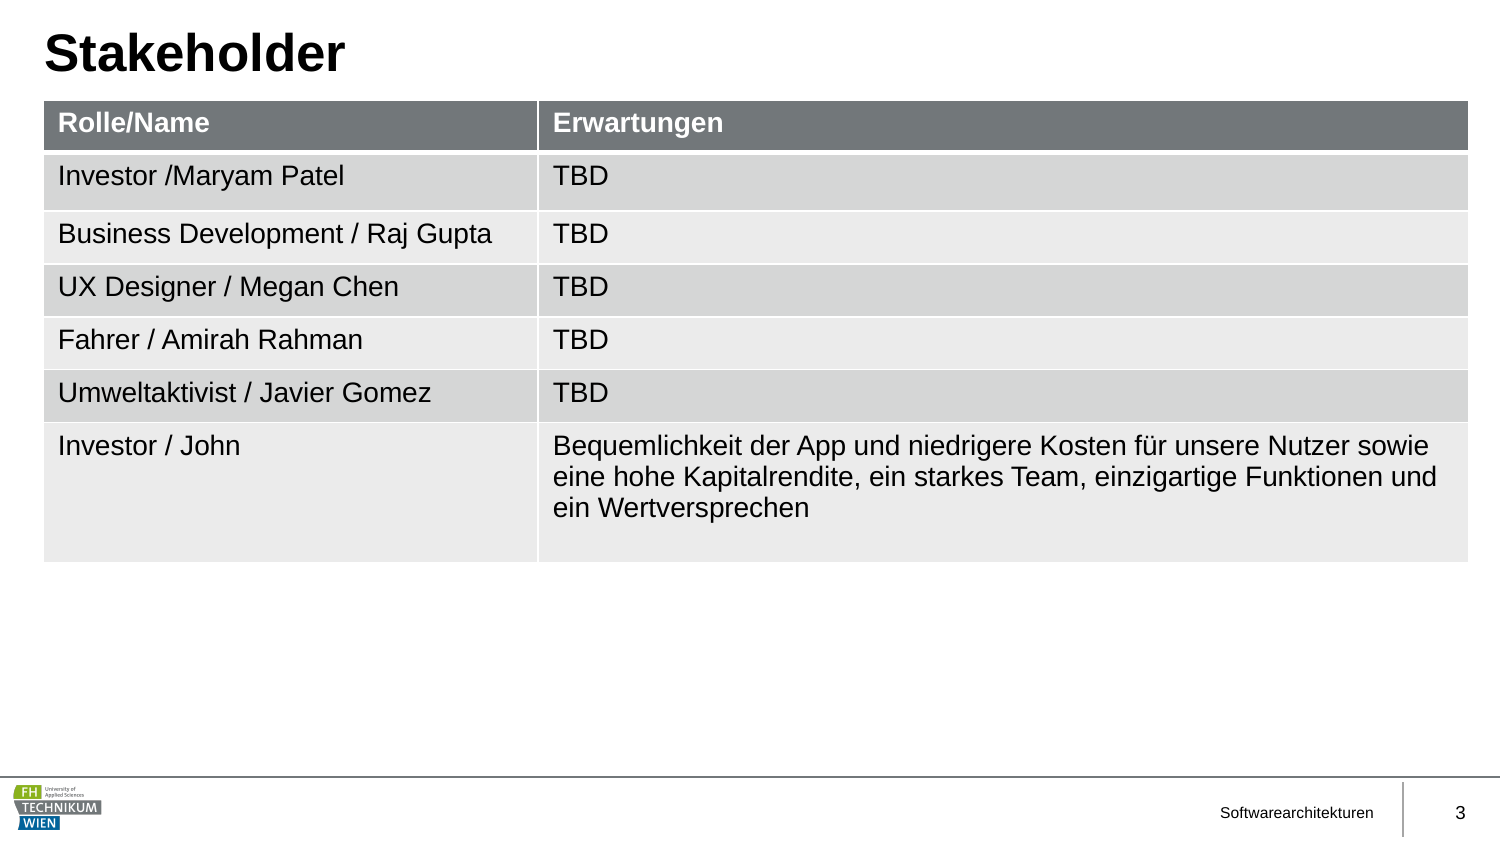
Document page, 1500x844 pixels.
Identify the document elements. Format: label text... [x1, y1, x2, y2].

table_cell UX Designer / Megan Chen [44, 265, 537, 316]
table_cell Investor /Maryam Patel [44, 155, 537, 210]
table_cell TBD [539, 155, 1468, 210]
footer Softwarearchitekturen [458, 789, 1389, 835]
table_cell Business Development / Raj Gupta [44, 212, 537, 263]
picture [0, 771, 115, 844]
table_cell TBD [539, 370, 1468, 422]
slide_number 3 [1401, 789, 1481, 835]
table_cell TBD [539, 265, 1468, 316]
table_header Erwartungen [539, 101, 1468, 150]
title Stakeholder [29, 18, 1469, 91]
table_cell TBD [539, 212, 1468, 263]
table_cell Umweltaktivist / Javier Gomez [44, 370, 537, 422]
table_header Rolle/Name [44, 101, 537, 150]
table_cell TBD [539, 318, 1468, 369]
table_cell Investor / John [44, 423, 537, 562]
table_cell Bequemlichkeit der App und niedrigere Kosten für unsere Nutzer sowie eine hohe Kapitalrendite, ein starkes Team, einzigartige Funktionen und ein Wertversprechen [539, 423, 1468, 562]
table_cell Fahrer / Amirah Rahman [44, 318, 537, 369]
